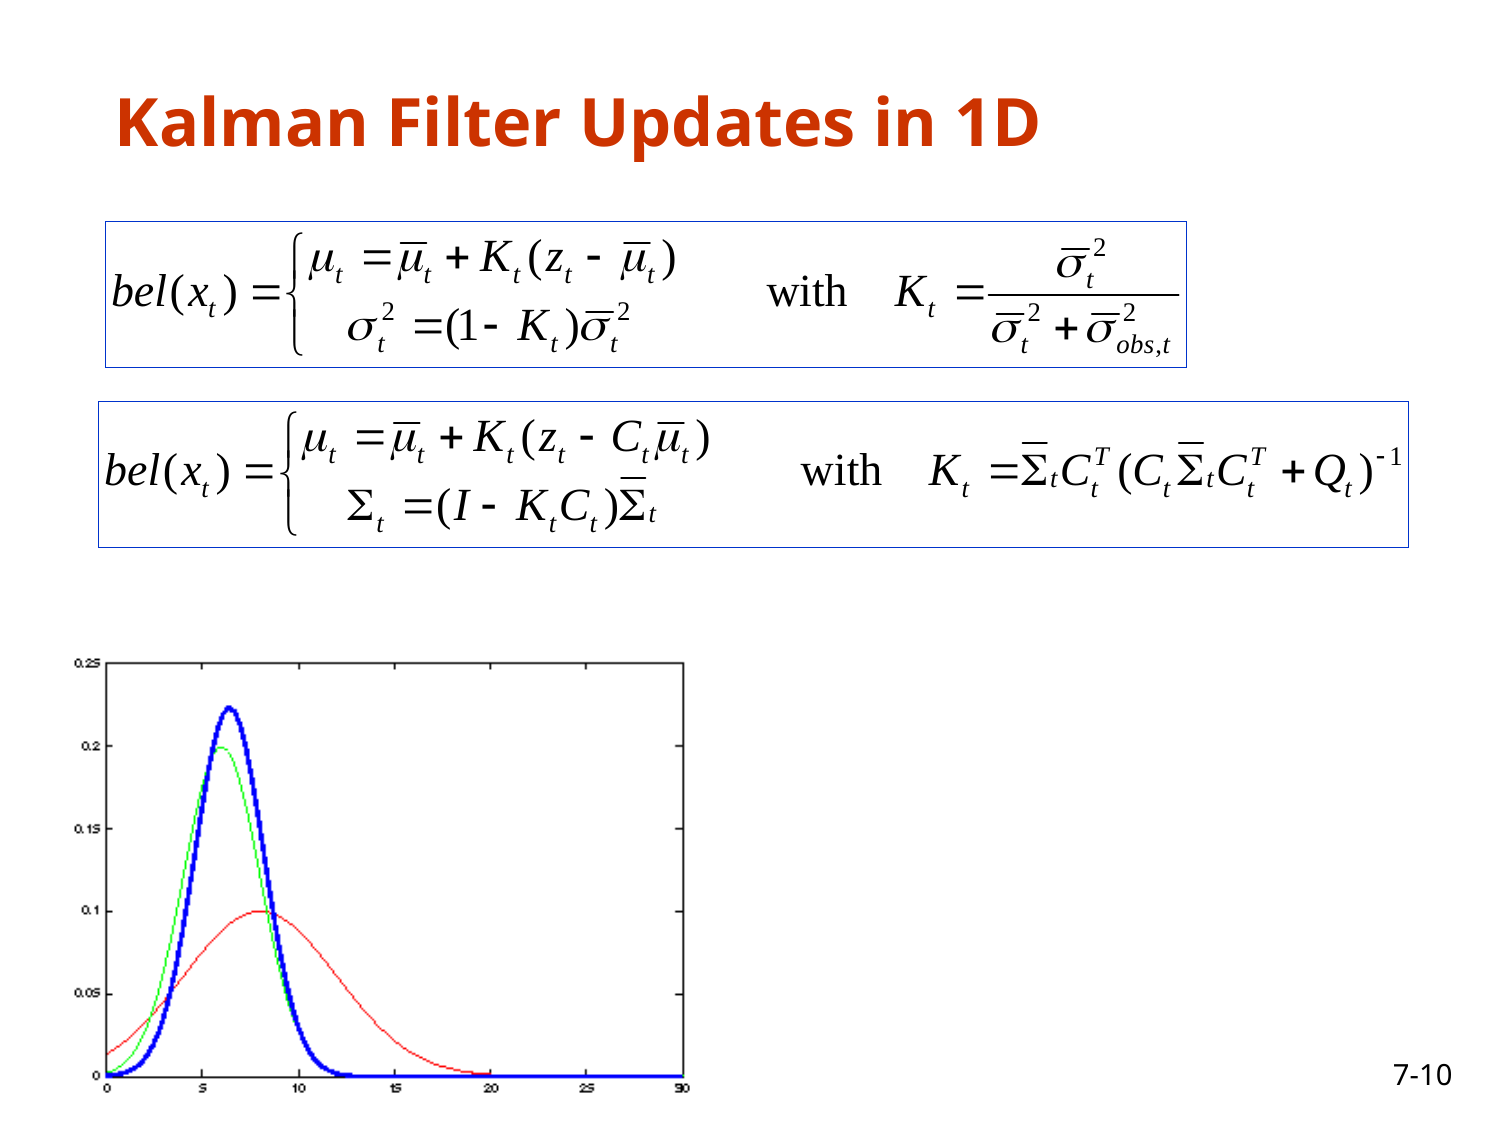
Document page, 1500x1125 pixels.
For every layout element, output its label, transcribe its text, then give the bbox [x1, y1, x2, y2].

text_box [98, 221, 1409, 548]
picture [57, 640, 708, 1112]
title Kalman Filter Updates in 1D [99, 72, 1483, 168]
